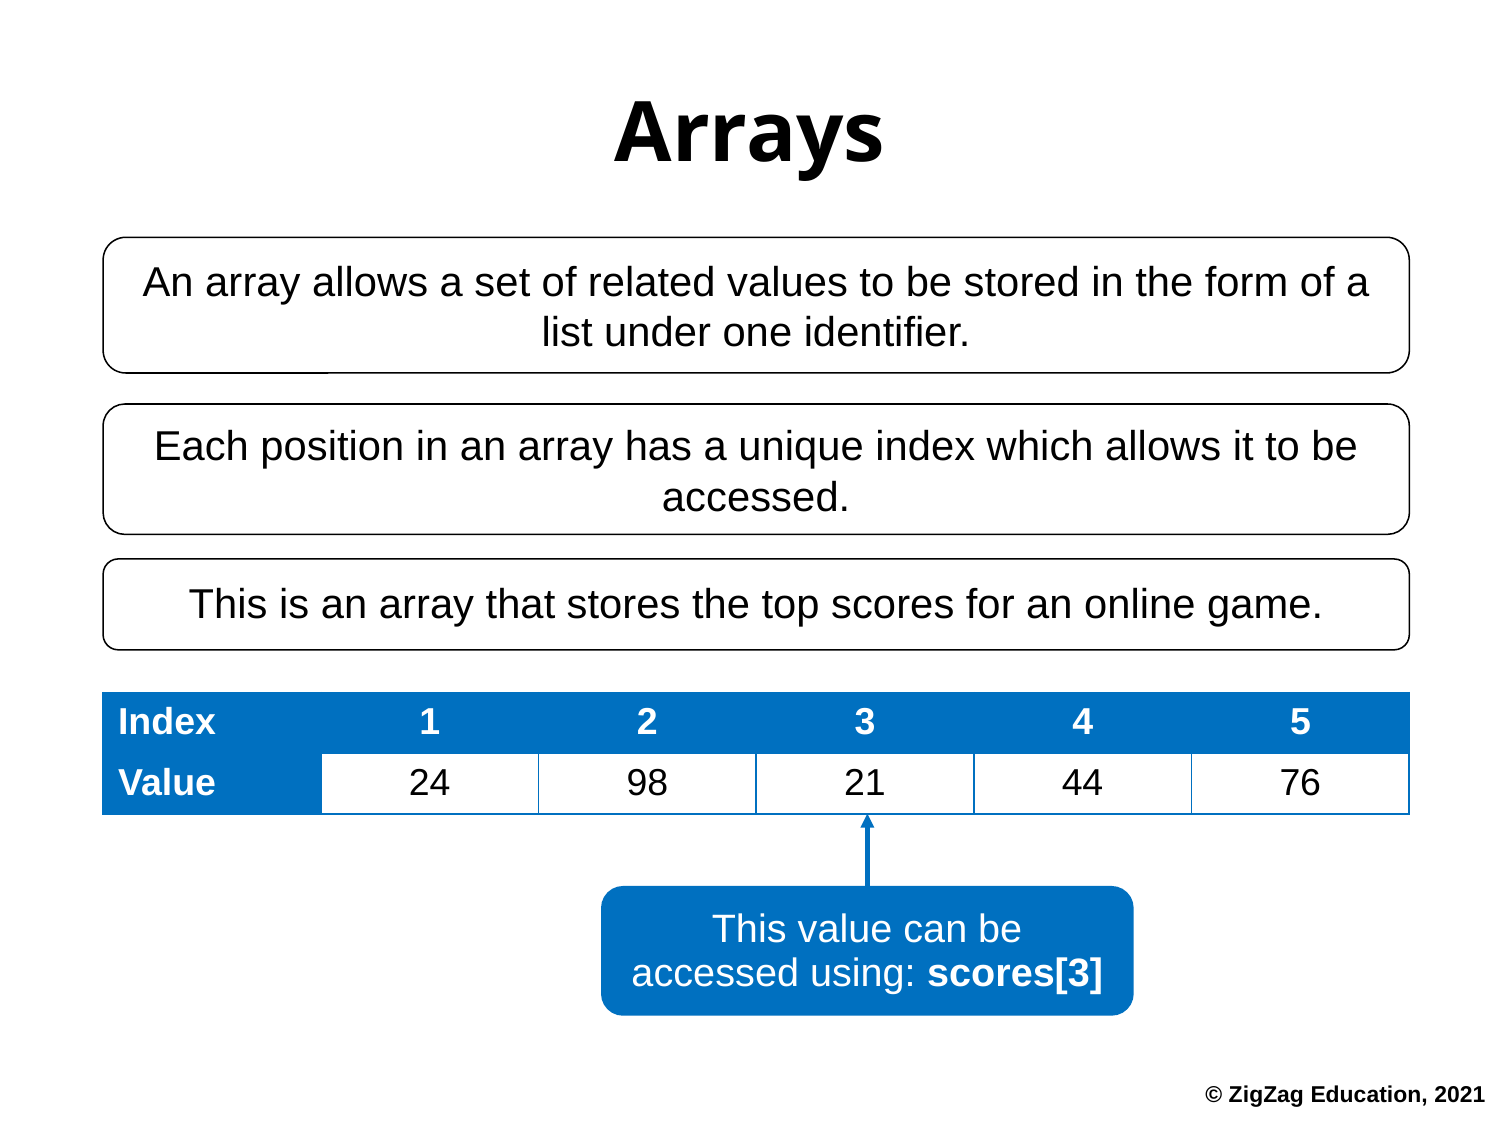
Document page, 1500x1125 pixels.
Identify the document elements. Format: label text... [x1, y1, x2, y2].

table_cell 21 [757, 754, 973, 813]
text_box © ZigZag Education, 2021 [1204, 1079, 1486, 1107]
text_box This value can be accessed using: scores[3] [601, 886, 1133, 1015]
table_cell 76 [1192, 754, 1408, 813]
text_box Each position in an array has a unique index which allows it to be accessed. [103, 403, 1410, 535]
text_box An array allows a set of related values to be stored in the form of a list under one identifier. [103, 237, 1410, 373]
table_cell 98 [539, 754, 755, 813]
table_header 5 [1192, 694, 1408, 753]
table_header 2 [539, 694, 755, 753]
table_header 1 [322, 694, 538, 753]
table_header 4 [975, 694, 1191, 753]
table_header Index [104, 694, 320, 753]
table_header 3 [757, 694, 973, 753]
table_cell 44 [975, 754, 1191, 813]
table_cell Value [104, 754, 320, 813]
title Arrays [103, 82, 1397, 206]
text_box This is an array that stores the top scores for an online game. [103, 558, 1410, 650]
table_cell 24 [322, 754, 538, 813]
